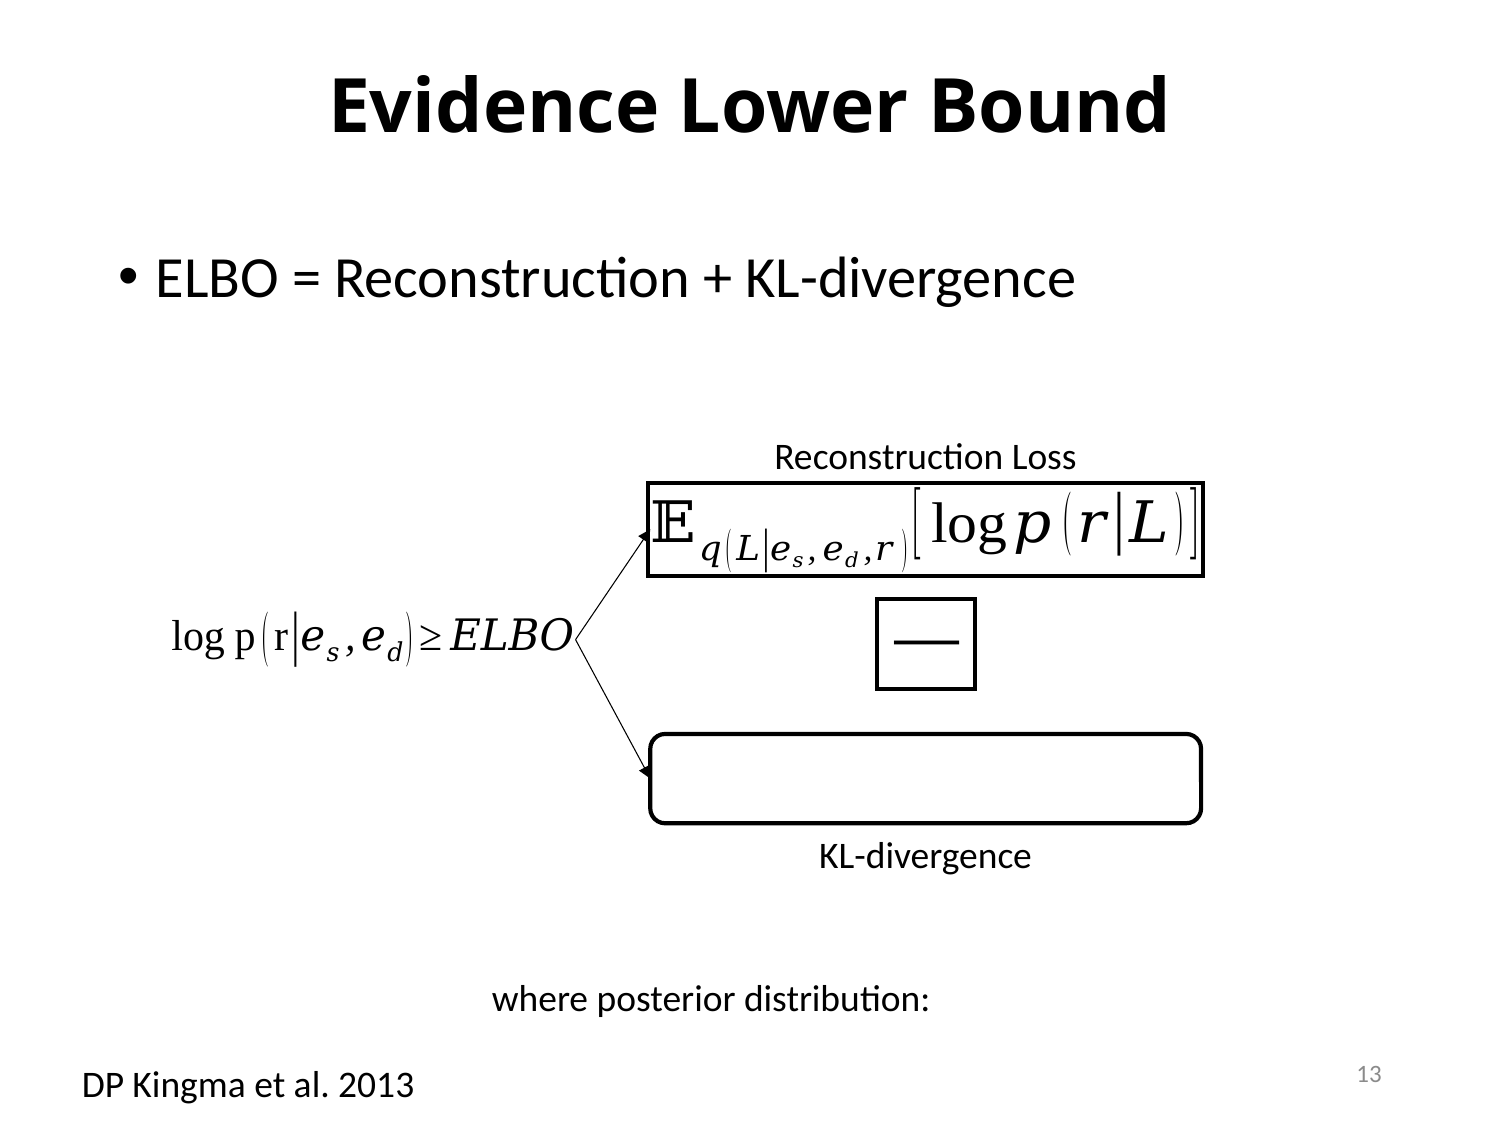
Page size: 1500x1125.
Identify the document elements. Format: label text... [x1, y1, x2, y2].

text_box Reconstruction Loss [759, 424, 1092, 485]
text_box KL-divergence [804, 823, 1048, 884]
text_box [575, 640, 651, 779]
title Evidence Lower Bound [103, 0, 1397, 218]
text_box DP Kingma et al. ‎2013 [67, 1053, 460, 1113]
list ELBO = Reconstruction + KL-divergence [103, 239, 1397, 1014]
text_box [575, 529, 651, 640]
slide_number 13 [1059, 1042, 1397, 1103]
